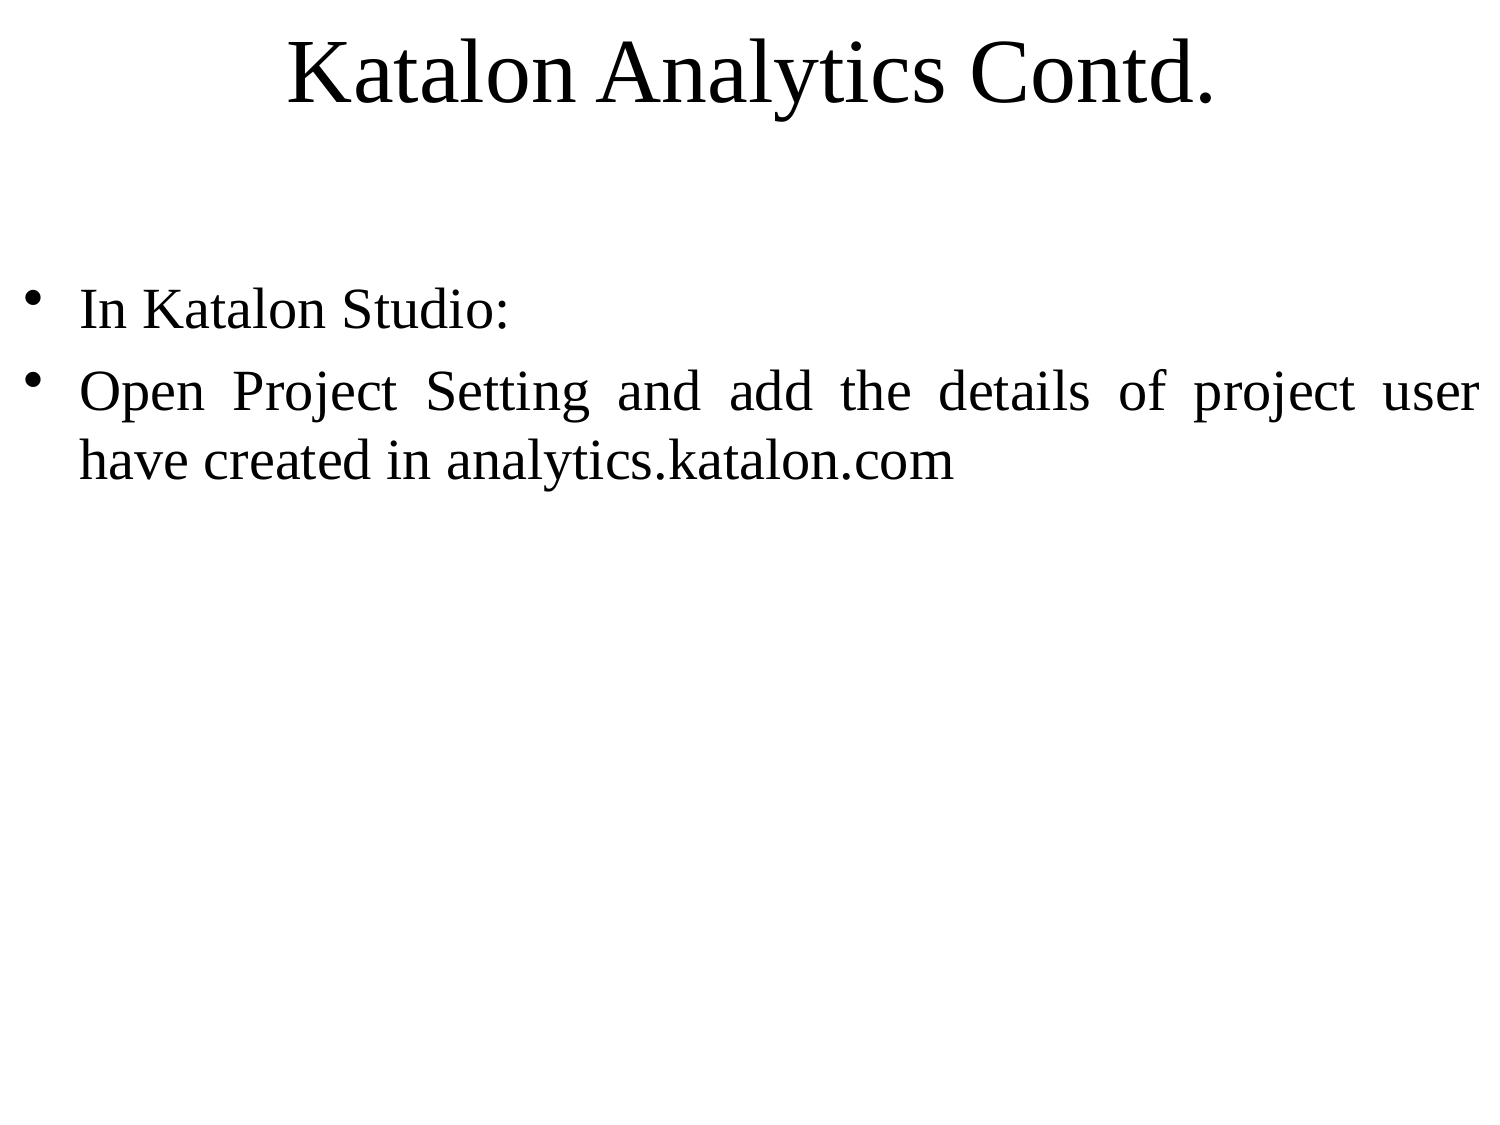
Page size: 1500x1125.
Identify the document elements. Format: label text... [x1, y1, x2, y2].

title Katalon Analytics Contd. [8, 9, 1497, 233]
list In Katalon Studio: Open Project Setting and add the details of project user have created in analytics.katalon.com [8, 262, 1497, 1094]
